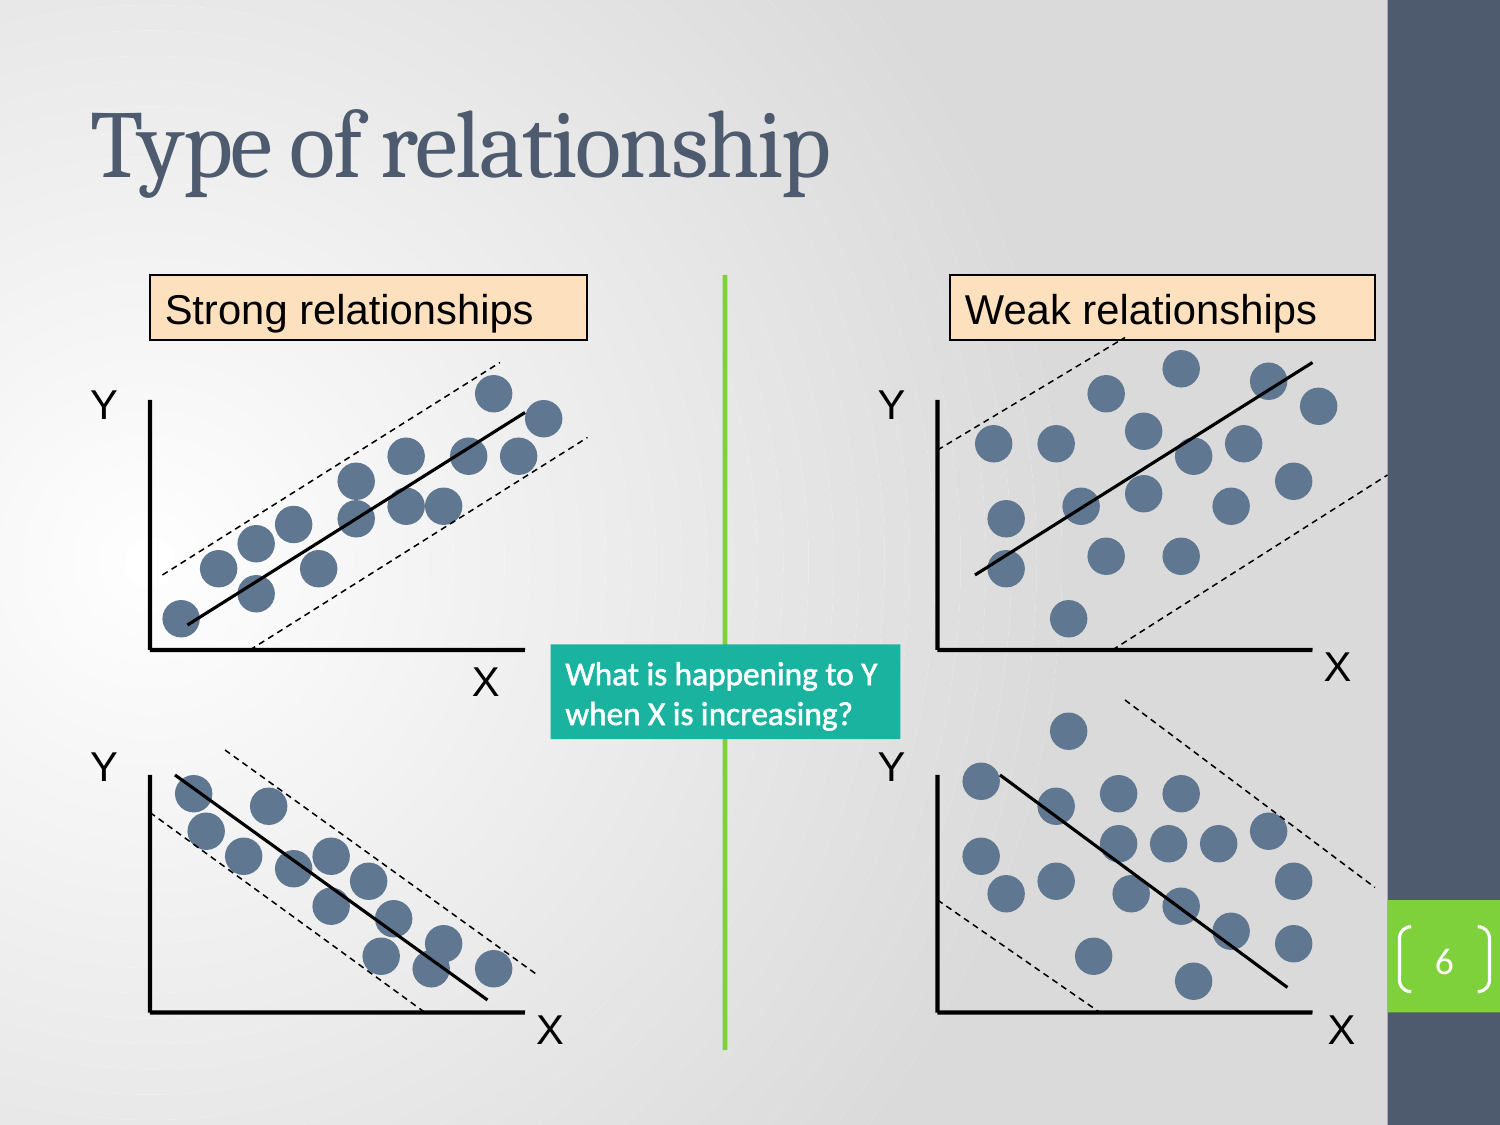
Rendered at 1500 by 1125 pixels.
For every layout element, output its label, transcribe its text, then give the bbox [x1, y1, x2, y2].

text_box [1049, 712, 1088, 751]
text_box [712, 224, 1500, 900]
text_box What is happening to Y when X is increasing? [550, 644, 901, 740]
text_box [387, 437, 425, 475]
text_box [1174, 437, 1213, 475]
text_box [1224, 425, 1263, 463]
text_box [974, 425, 1013, 463]
text_box [449, 437, 488, 475]
text_box [474, 950, 513, 988]
text_box [249, 787, 288, 826]
text_box Y [862, 732, 921, 798]
text_box [1049, 600, 1088, 638]
text_box [1162, 537, 1200, 576]
text_box Y [75, 370, 133, 435]
text_box [962, 837, 1000, 876]
text_box Y [862, 370, 921, 435]
text_box [1212, 912, 1250, 951]
text_box [1274, 462, 1313, 501]
text_box [987, 500, 1025, 538]
text_box [274, 505, 313, 544]
text_box [274, 849, 313, 888]
text_box [1037, 425, 1075, 463]
text_box [412, 950, 450, 988]
text_box X [1308, 632, 1367, 698]
text_box [237, 575, 275, 613]
text_box [1037, 787, 1075, 826]
text_box [312, 837, 350, 876]
title Type of relationship [75, 45, 1325, 233]
text_box [1199, 825, 1238, 863]
text_box [1249, 812, 1288, 850]
text_box [1074, 937, 1113, 976]
slide_number 6 [1397, 925, 1492, 994]
text_box [1099, 825, 1138, 863]
text_box [524, 399, 563, 438]
text_box [1112, 875, 1150, 913]
text_box [224, 837, 263, 876]
text_box [349, 862, 388, 901]
text_box [1062, 487, 1100, 526]
text_box [499, 437, 538, 475]
text_box [1274, 862, 1313, 901]
text_box Strong relationships [149, 275, 588, 340]
text_box [174, 774, 213, 813]
text_box [312, 887, 350, 925]
text_box [424, 924, 463, 963]
text_box [374, 900, 413, 938]
text_box Weak relationships [950, 275, 1375, 340]
text_box [387, 487, 425, 526]
text_box [162, 600, 200, 638]
text_box [474, 375, 513, 413]
text_box [987, 549, 1025, 588]
text_box [237, 525, 275, 563]
text_box Y [75, 732, 133, 798]
text_box [337, 500, 375, 538]
text_box [1099, 774, 1138, 813]
text_box [1174, 962, 1213, 1000]
text_box [1162, 887, 1200, 925]
text_box X [521, 995, 579, 1060]
text_box [1087, 537, 1125, 576]
text_box [1162, 774, 1200, 813]
text_box [1299, 387, 1338, 426]
text_box [1274, 924, 1313, 963]
text_box [362, 937, 400, 976]
text_box [1037, 862, 1075, 901]
text_box [1124, 412, 1163, 451]
text_box X [457, 647, 515, 713]
text_box [1087, 375, 1125, 413]
text_box [337, 462, 375, 500]
text_box [1124, 474, 1163, 513]
text_box [962, 762, 1000, 801]
text_box [424, 487, 463, 526]
text_box [299, 549, 338, 588]
text_box [1249, 362, 1288, 400]
text_box [1162, 350, 1200, 388]
text_box [199, 549, 238, 588]
text_box [187, 812, 225, 850]
text_box [1212, 487, 1250, 526]
text_box X [1312, 995, 1371, 1060]
text_box [987, 875, 1025, 913]
text_box [1149, 825, 1188, 863]
